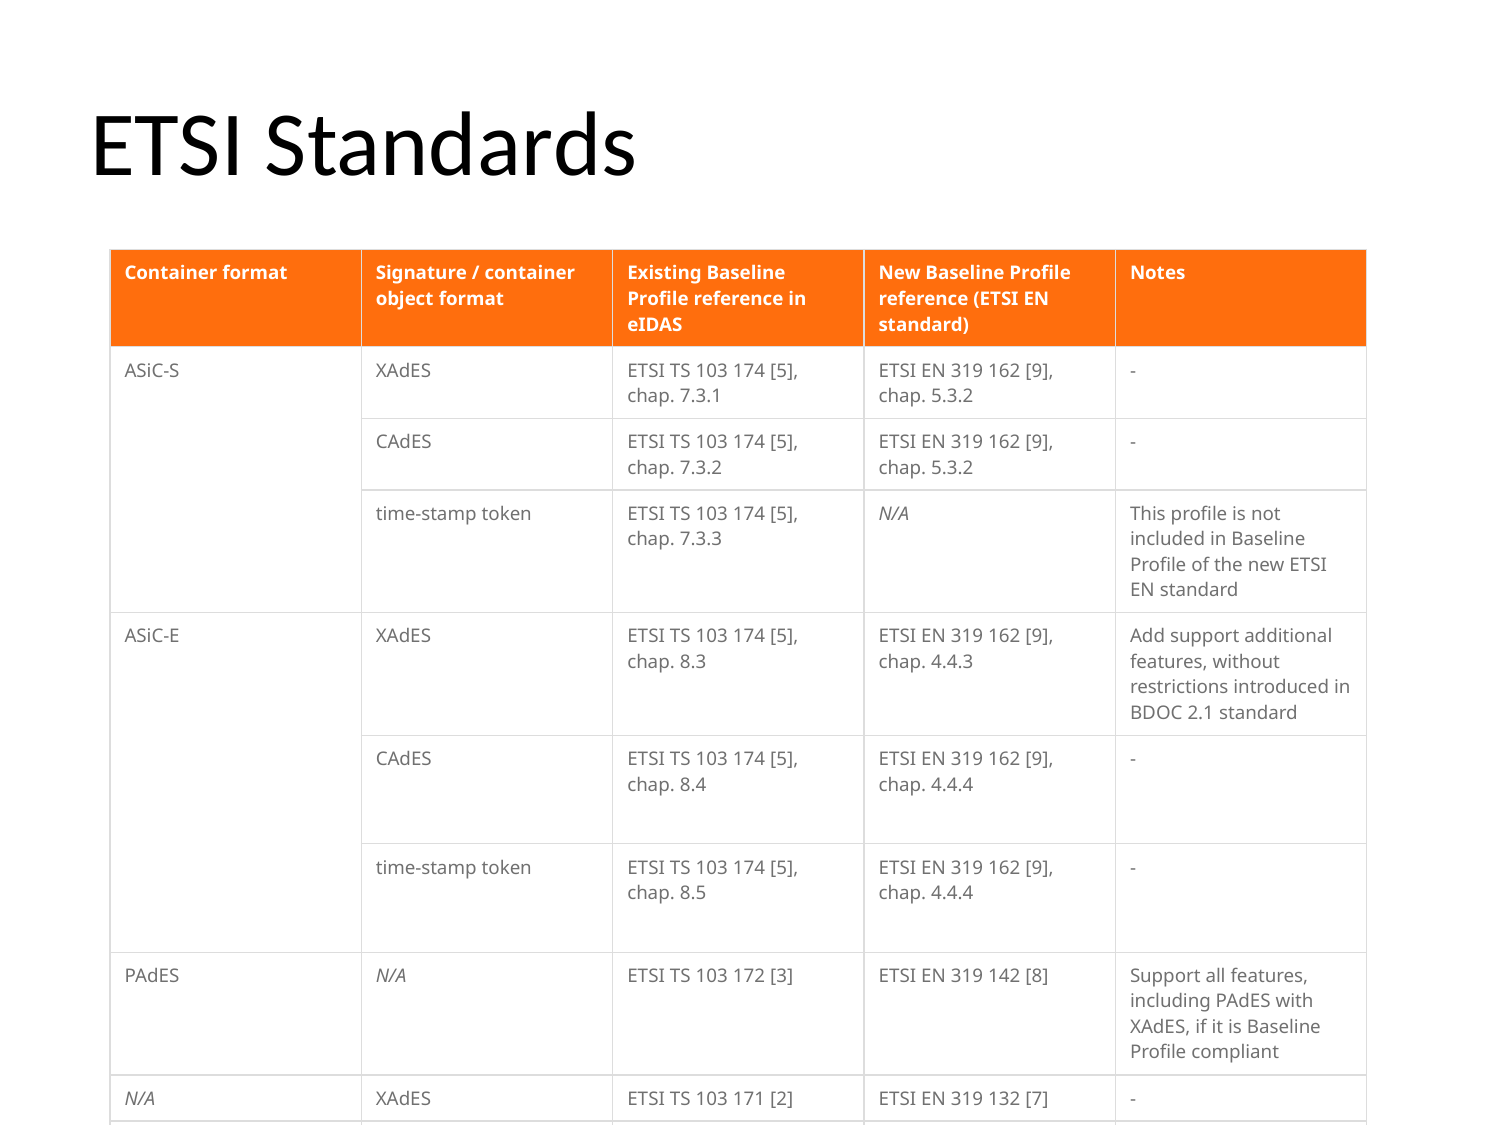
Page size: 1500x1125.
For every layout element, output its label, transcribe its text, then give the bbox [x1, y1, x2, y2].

table_cell ETSI TS 103 174 [5], chap. 8.3 [613, 613, 863, 735]
table_cell XAdES [362, 613, 612, 735]
table_cell ASiC-S [111, 347, 361, 612]
table_cell ETSI EN 319 162 [9], chap. 5.3.2 [865, 419, 1115, 489]
table_cell N/A [865, 491, 1115, 612]
table_cell - [1116, 844, 1366, 952]
table_cell ETSI TS 103 174 [5], chap. 8.5 [613, 844, 863, 952]
table_header New Baseline Profile reference (ETSI EN standard) [865, 250, 1115, 346]
table_cell time-stamp token [362, 491, 612, 612]
title ETSI Standards [75, 45, 1425, 233]
table_cell PAdES [111, 953, 361, 1074]
table_cell CAdES [362, 736, 612, 843]
table_cell CAdES [362, 419, 612, 489]
table_header Existing Baseline Profile reference in eIDAS [613, 250, 863, 346]
table_cell ETSI TS 103 172 [3] [613, 953, 863, 1074]
table_cell ETSI TS 103 174 [5], chap. 7.3.3 [613, 491, 863, 612]
table_cell N/A [362, 953, 612, 1074]
table_cell - [1116, 347, 1366, 418]
table_cell XAdES [362, 1076, 612, 1120]
table_cell Support all features, including PAdES with XAdES, if it is Baseline Profile compliant [1116, 953, 1366, 1074]
table_cell ETSI EN 319 142 [8] [865, 953, 1115, 1074]
table_cell N/A [111, 1076, 361, 1120]
table_cell ETSI EN 319 162 [9], chap. 5.3.2 [865, 347, 1115, 418]
table_cell ETSI EN 319 162 [9], chap. 4.4.4 [865, 844, 1115, 952]
table_cell - [1116, 736, 1366, 843]
table_cell time-stamp token [362, 844, 612, 952]
table_cell Add support additional features, without restrictions introduced in BDOC 2.1 standard [1116, 613, 1366, 735]
table_cell - [1116, 1076, 1366, 1120]
table_cell ETSI TS 103 174 [5], chap. 7.3.2 [613, 419, 863, 489]
table_cell ASiC-E [111, 613, 361, 952]
table_header Container format [111, 250, 361, 346]
table_cell ETSI TS 103 171 [2] [613, 1076, 863, 1120]
table_header Notes [1116, 250, 1366, 346]
table_cell XAdES [362, 347, 612, 418]
table_cell ETSI TS 103 174 [5], chap. 7.3.1 [613, 347, 863, 418]
table_header Signature / container object format [362, 250, 612, 346]
table_cell ETSI EN 319 162 [9], chap. 4.4.4 [865, 736, 1115, 843]
table_cell ETSI EN 319 132 [7] [865, 1076, 1115, 1120]
table_cell ETSI EN 319 162 [9], chap. 4.4.3 [865, 613, 1115, 735]
table_cell - [1116, 419, 1366, 489]
table_cell ETSI TS 103 174 [5], chap. 8.4 [613, 736, 863, 843]
table_cell This profile is not included in Baseline Profile of the new ETSI EN standard [1116, 491, 1366, 612]
